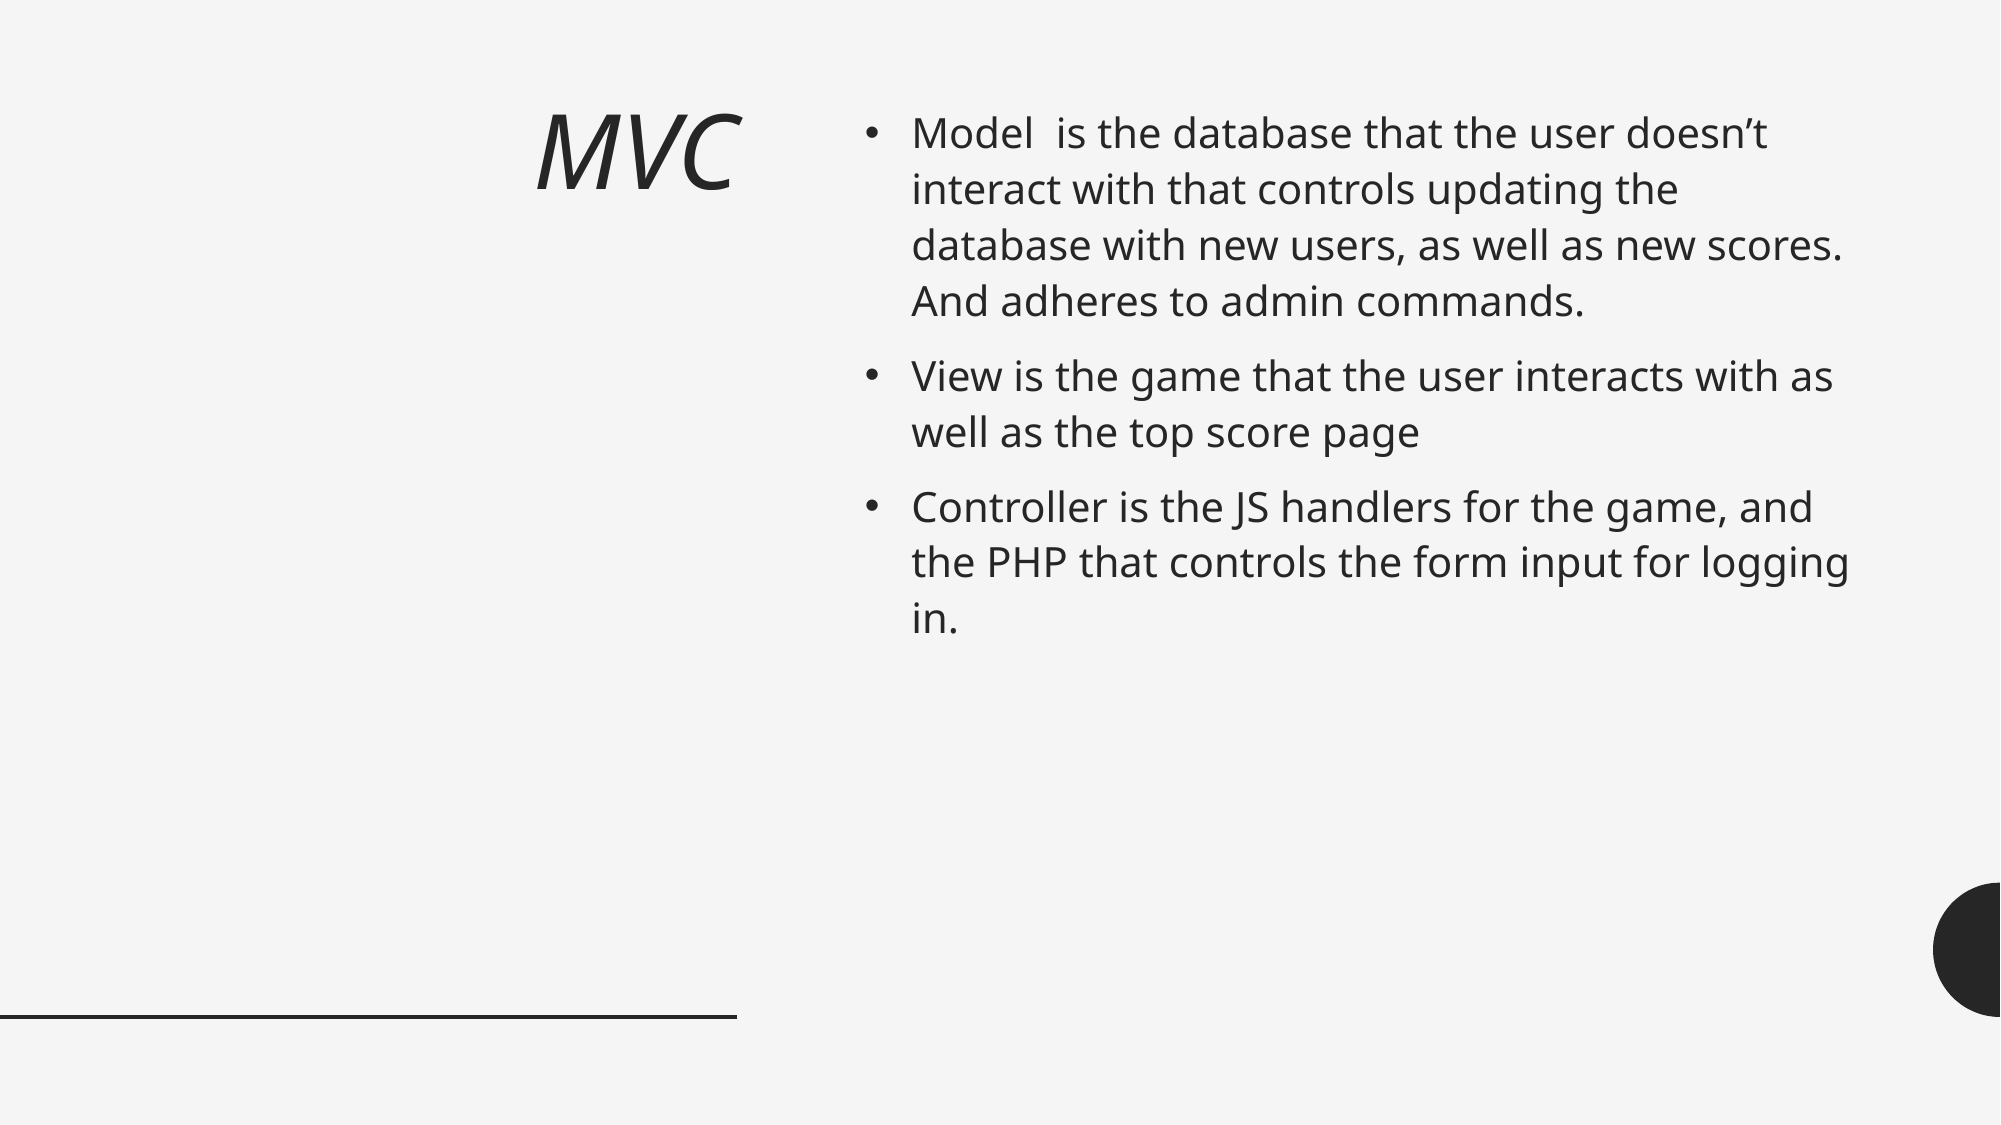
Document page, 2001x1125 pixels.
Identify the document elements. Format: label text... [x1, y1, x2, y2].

title MVC [125, 91, 754, 905]
list Model is the database that the user doesn’t interact with that controls updating the database with new users, as well as new scores. And adheres to admin commands. View is the game that the user interacts with as well as the top score page Controller is the JS handlers for the game, and the PHP that controls the form input for logging in. [849, 93, 1875, 1022]
